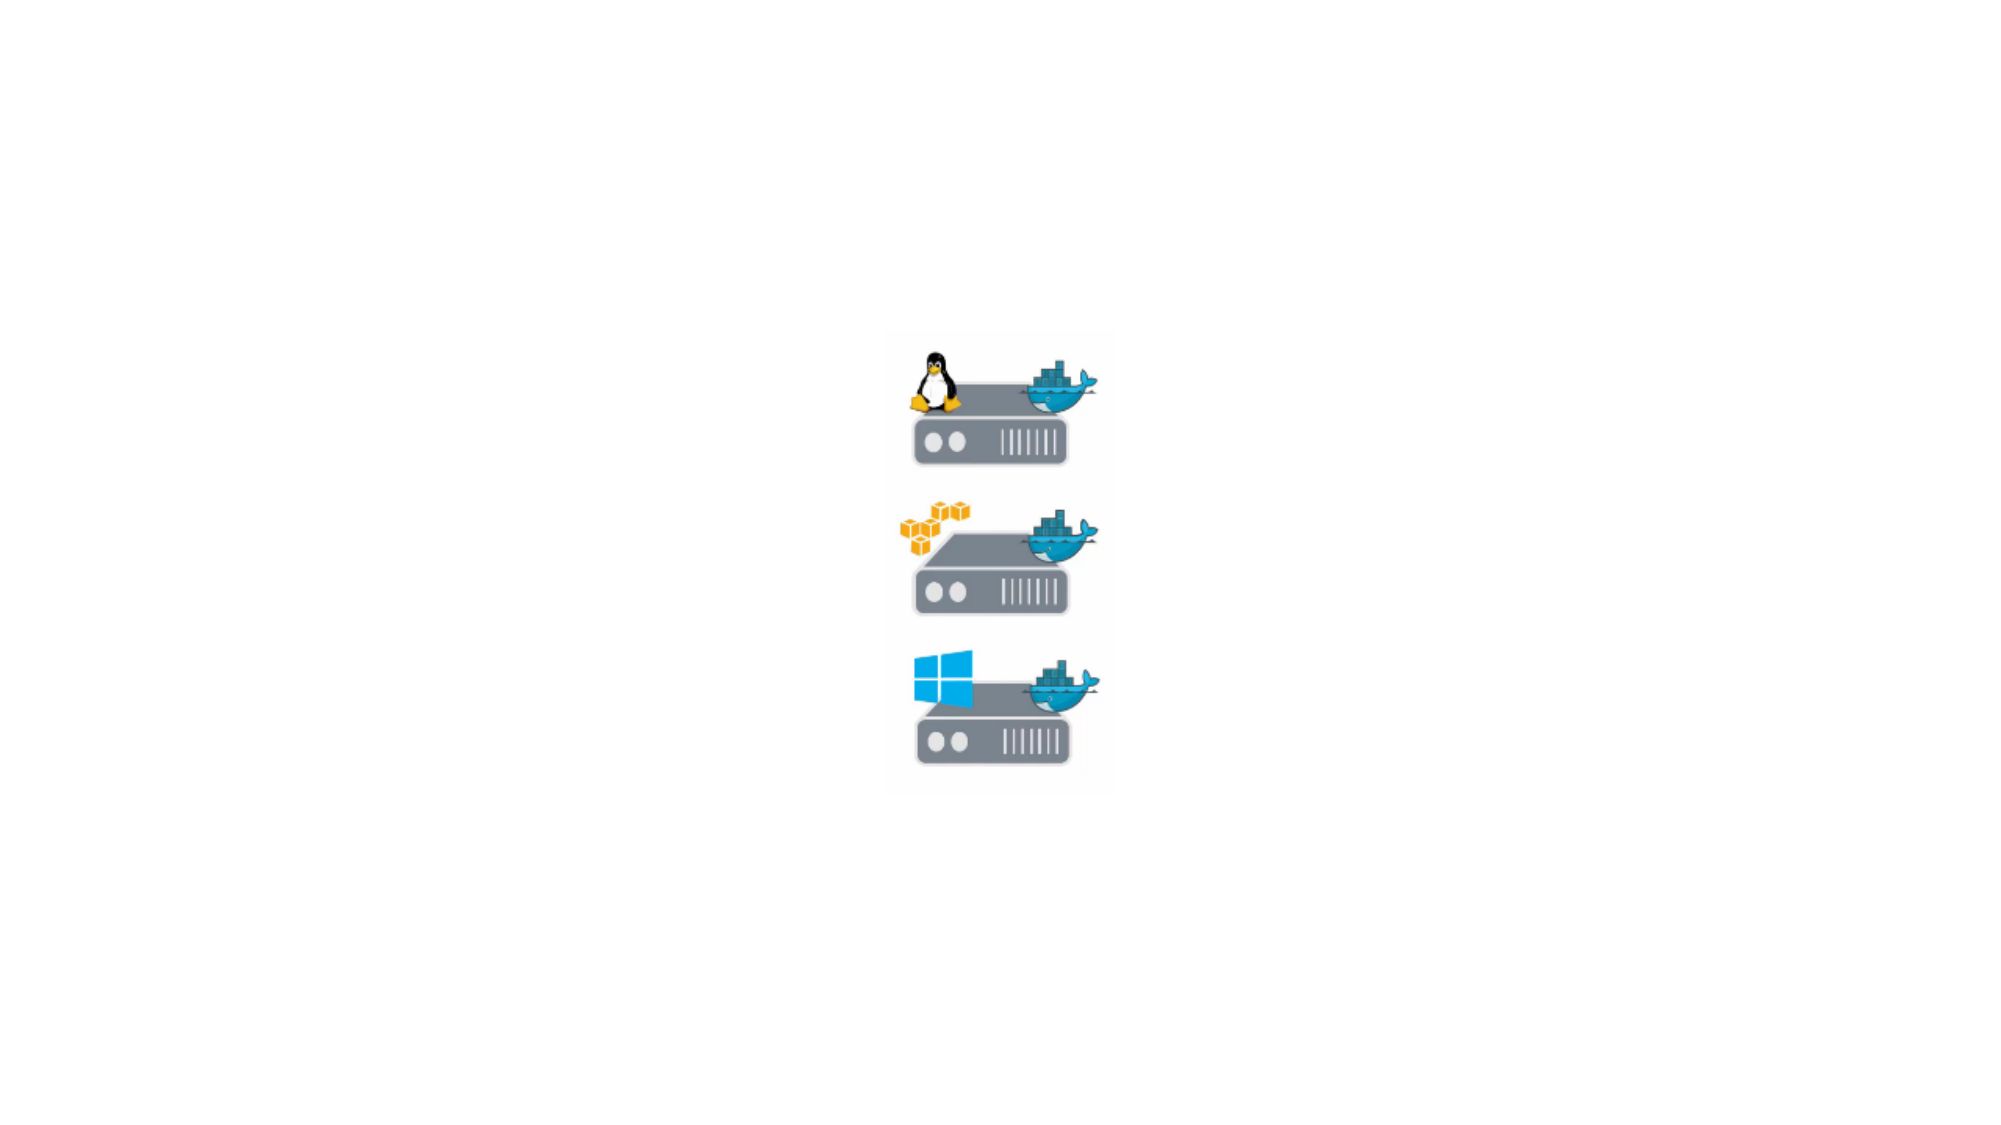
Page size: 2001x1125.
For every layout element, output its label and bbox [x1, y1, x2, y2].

picture [885, 330, 1115, 795]
